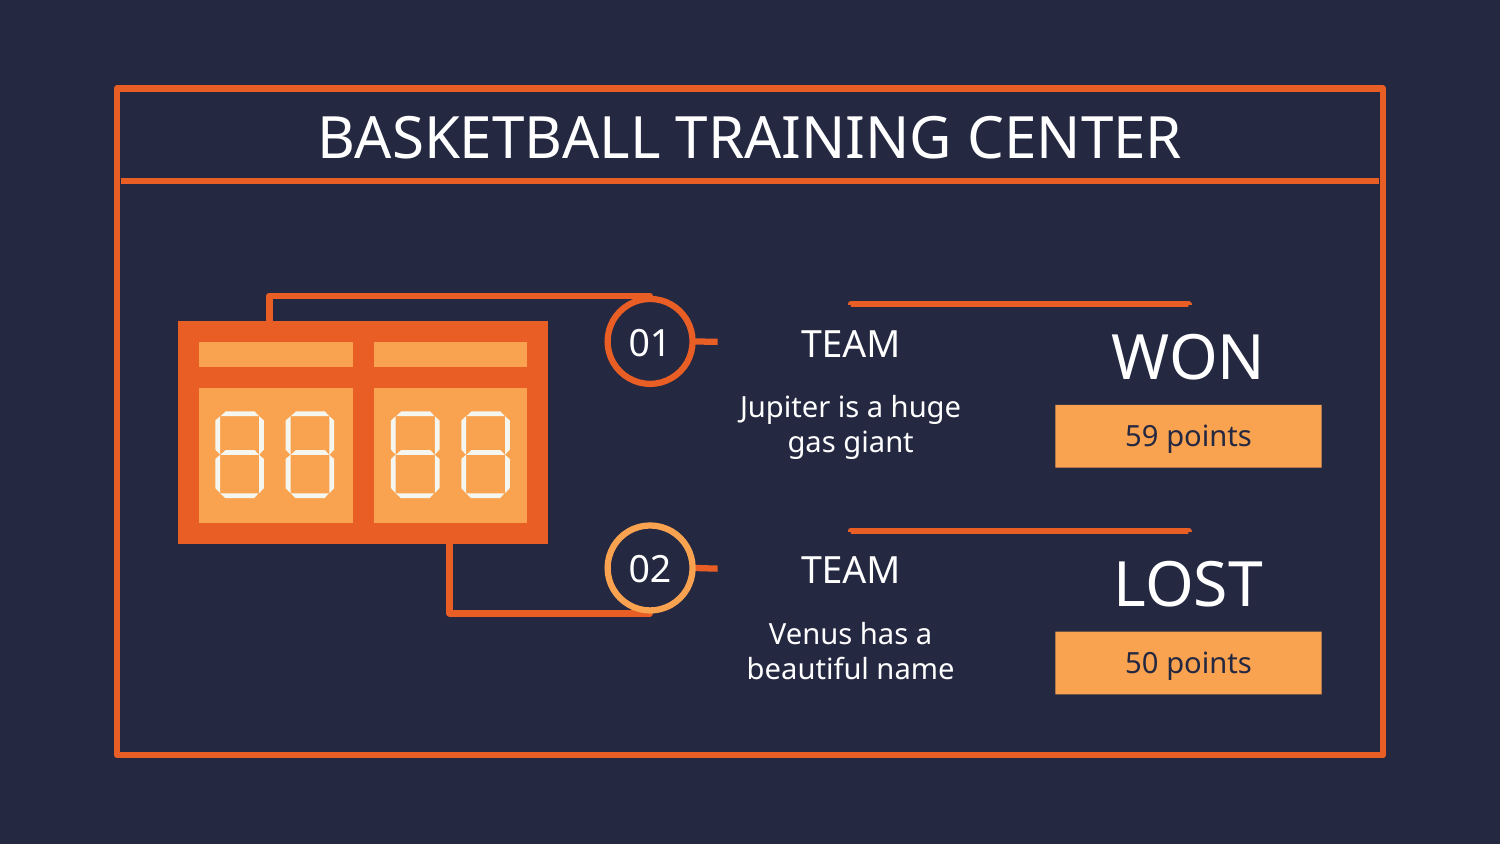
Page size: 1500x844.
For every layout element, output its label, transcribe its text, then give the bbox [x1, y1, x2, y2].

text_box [178, 321, 549, 544]
text_box 50 points [1055, 631, 1322, 695]
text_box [717, 530, 985, 695]
text_box WON [1055, 303, 1322, 404]
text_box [717, 303, 985, 468]
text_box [445, 122, 474, 504]
text_box LOST [1055, 530, 1322, 631]
title BASKETBALL TRAINING CENTER [116, 88, 1383, 183]
text_box 59 points [1055, 404, 1322, 468]
text_box 01 [607, 299, 693, 384]
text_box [514, 474, 586, 676]
text_box 02 [607, 525, 693, 611]
